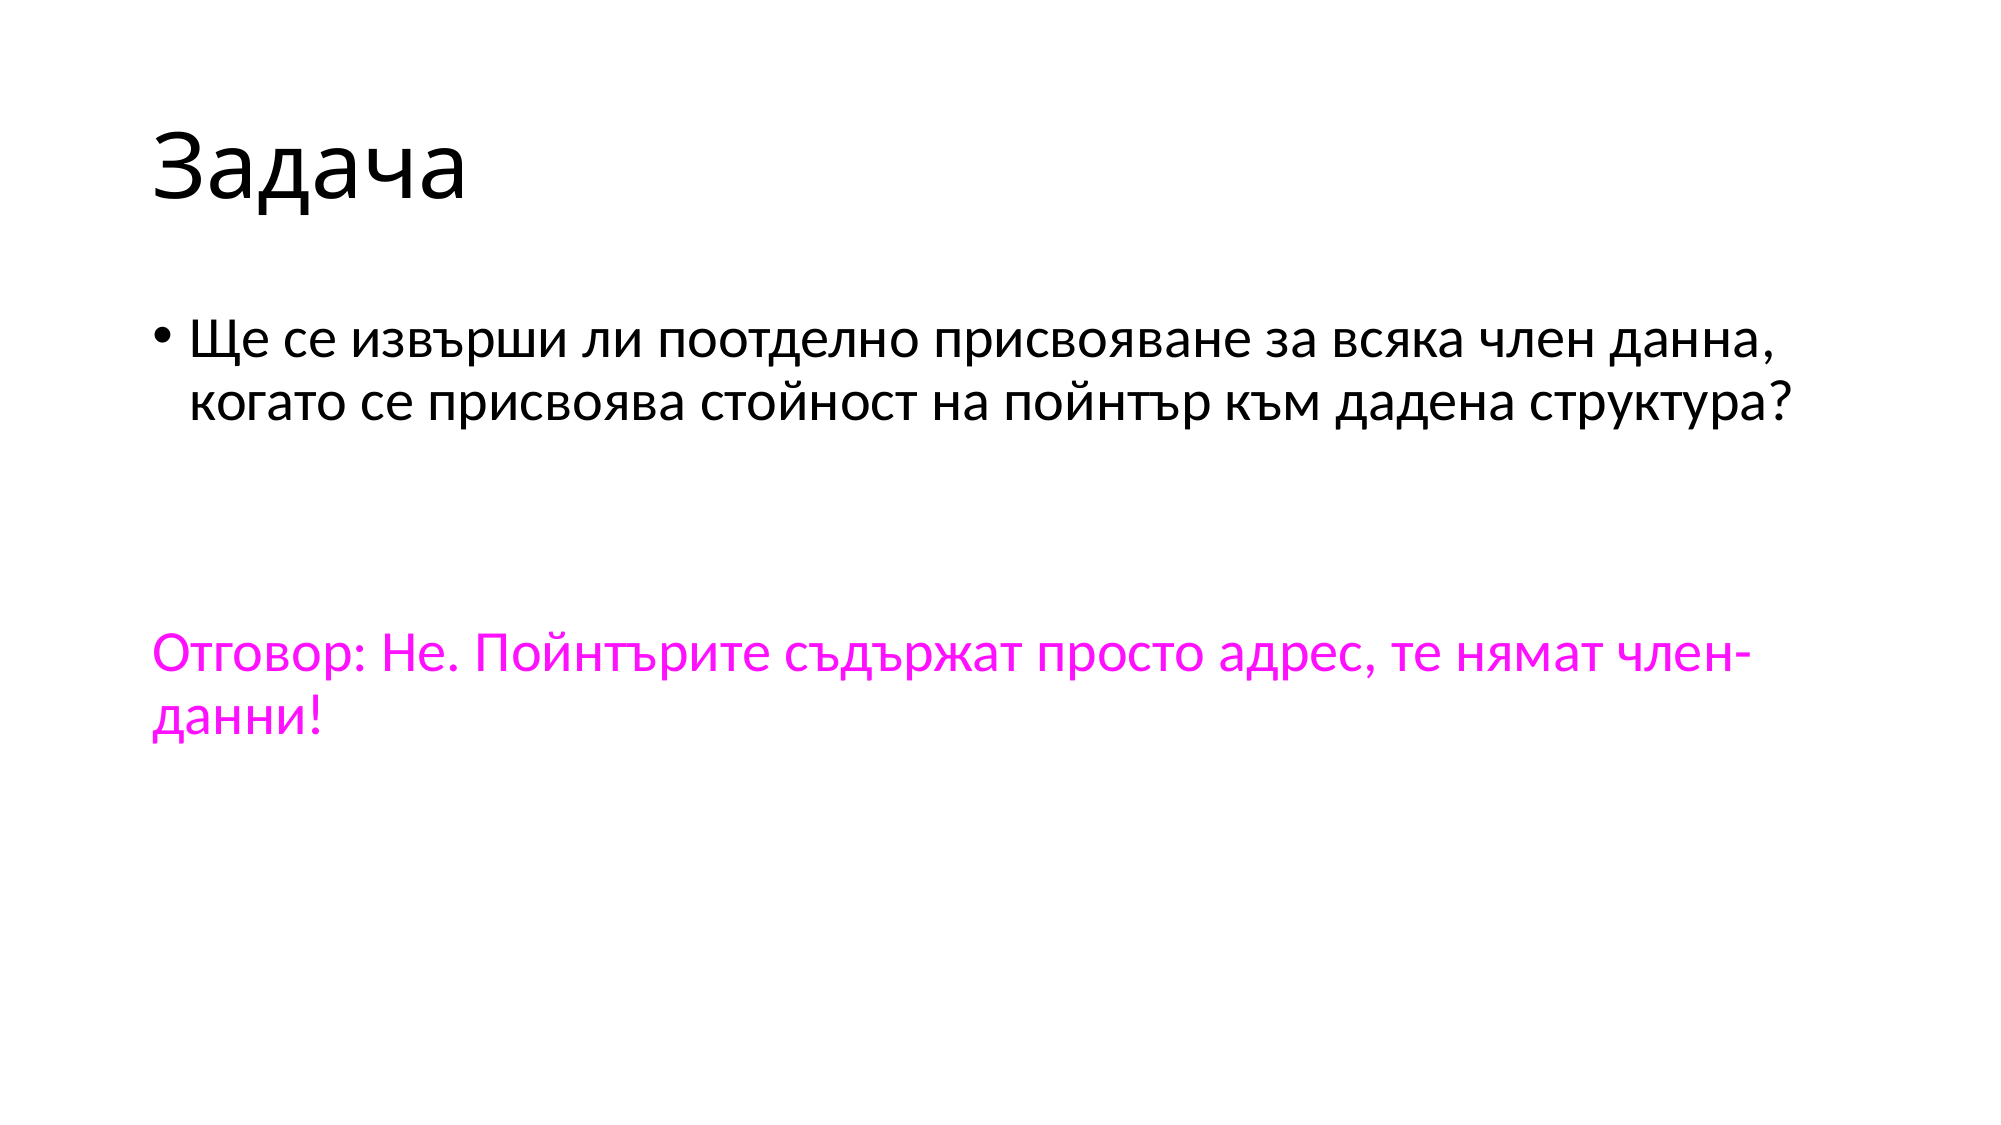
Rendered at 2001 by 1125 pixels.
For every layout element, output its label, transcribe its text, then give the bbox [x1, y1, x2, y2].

title Задача [137, 59, 1863, 278]
list Ще се извърши ли поотделно присвояване за всяка член данна, когато се присвоява стойност на пойнтър към дадена структура? Отговор: Не. Пойнтърите съдържат просто адрес, те нямат член- данни! [137, 299, 1863, 1014]
